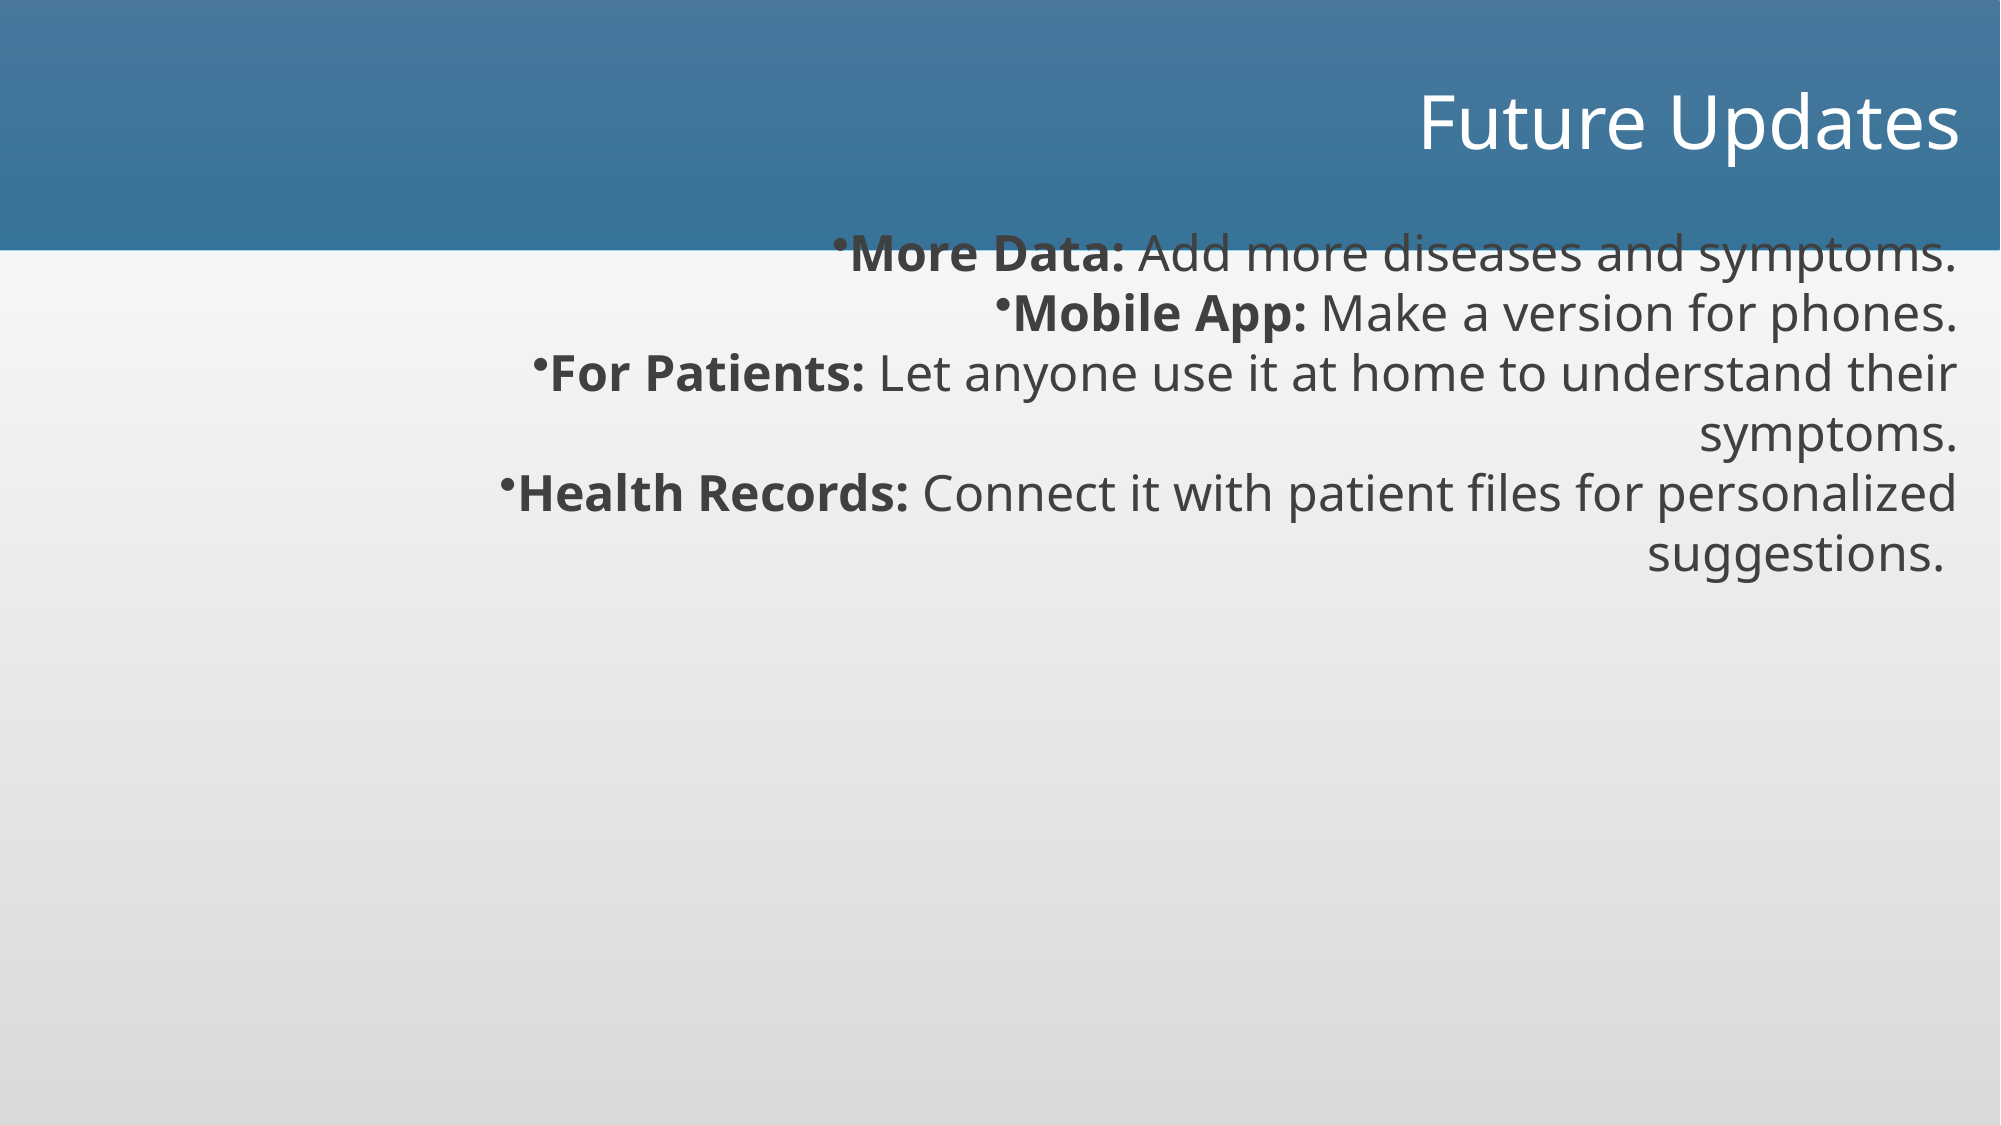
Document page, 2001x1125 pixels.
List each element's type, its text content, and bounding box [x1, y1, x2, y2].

title Future Updates [326, 16, 1977, 234]
text_box [0, 0, 2000, 252]
list More Data: Add more diseases and symptoms. Mobile App: Make a version for phones. For Patients: Let anyone use it at home to understand their symptoms. Health Records: Connect it with patient files for personalized suggestions. [309, 74, 1974, 728]
